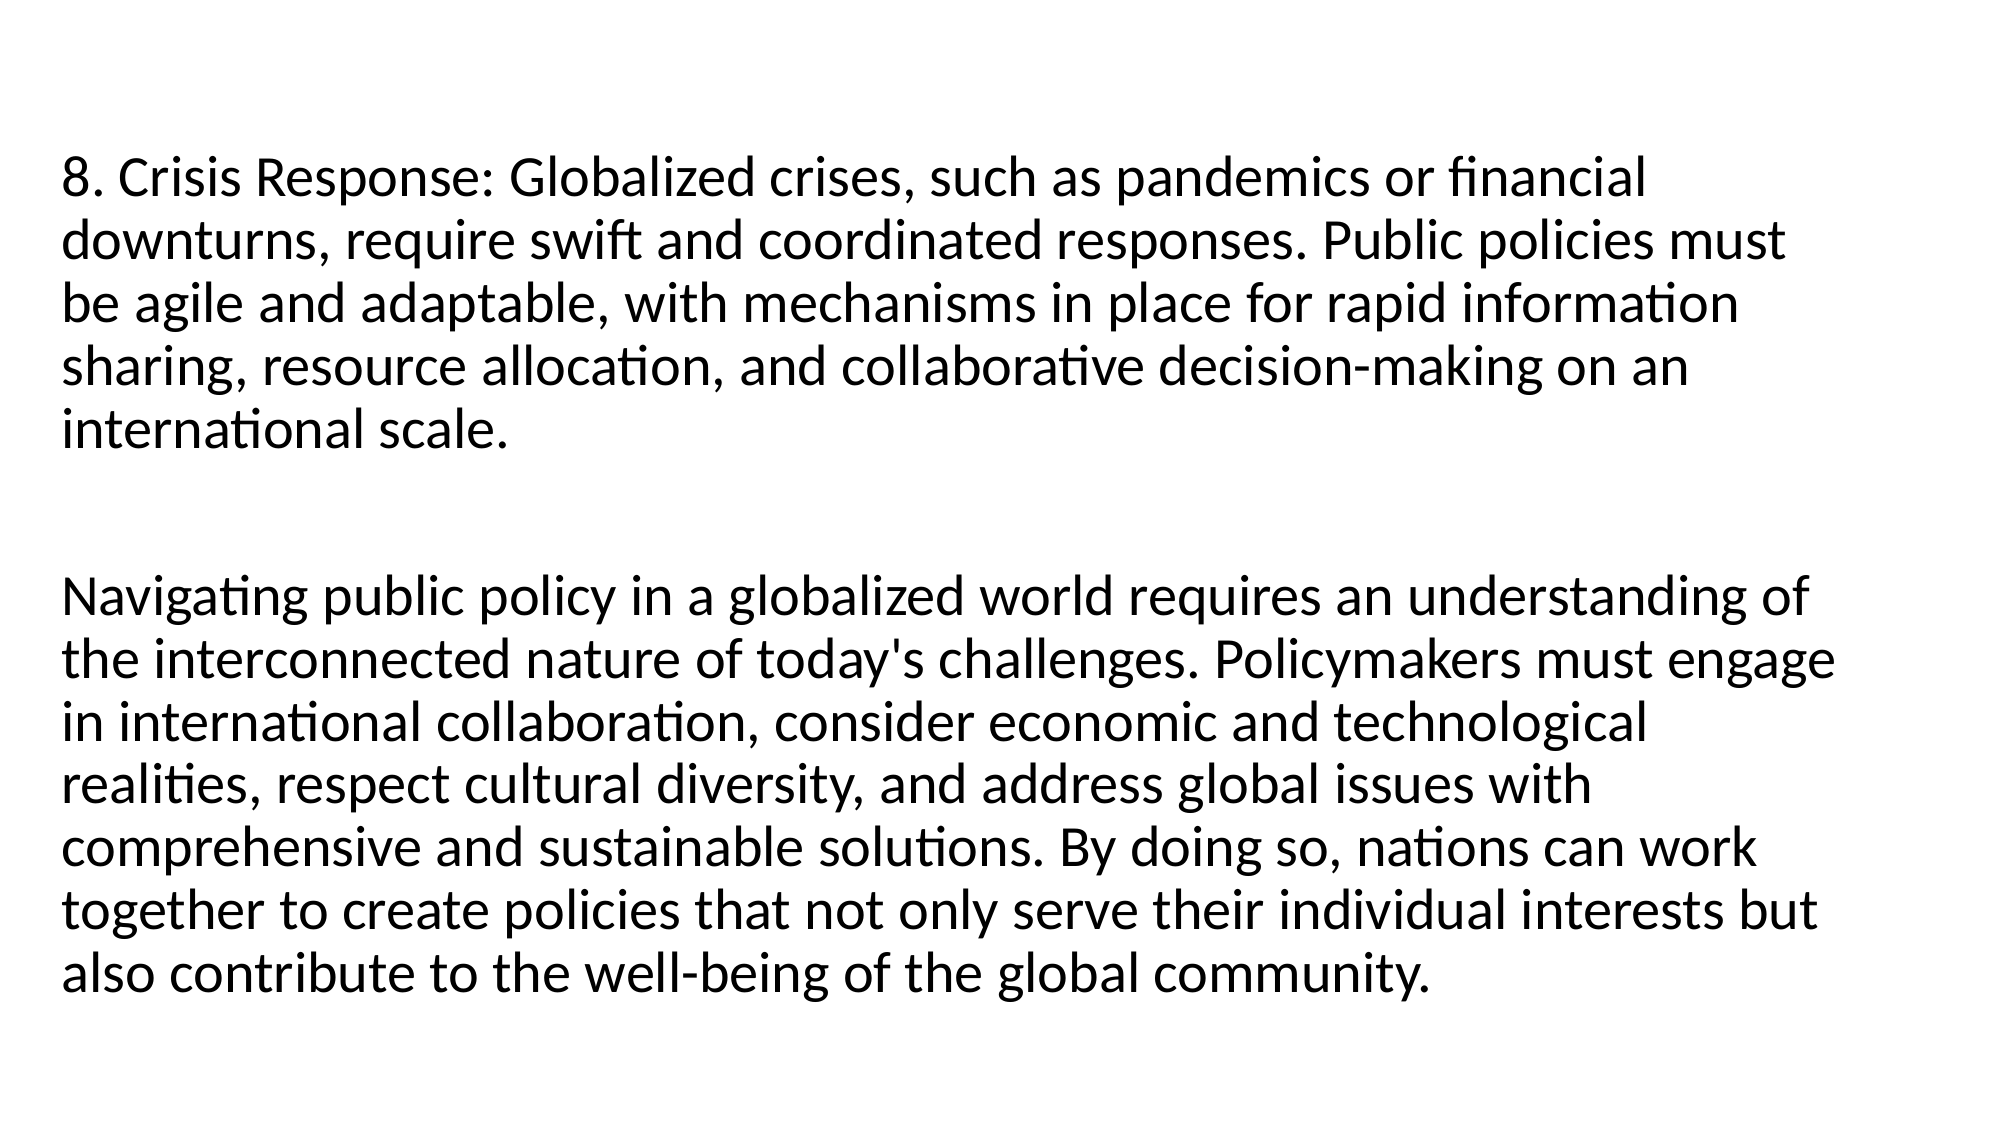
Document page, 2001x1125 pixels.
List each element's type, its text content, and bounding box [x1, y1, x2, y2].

list 8. Crisis Response: Globalized crises, such as pandemics or financial downturns, require swift and coordinated responses. Public policies must be agile and adaptable, with mechanisms in place for rapid information sharing, resource allocation, and collaborative decision-making on an international scale. Navigating public policy in a globalized world requires an understanding of the interconnected nature of today's challenges. Policymakers must engage in international collaboration, consider economic and technological realities, respect cultural diversity, and address global issues with comprehensive and sustainable solutions. By doing so, nations can work together to create policies that not only serve their individual interests but also contribute to the well-being of the global community. [46, 139, 1863, 1014]
